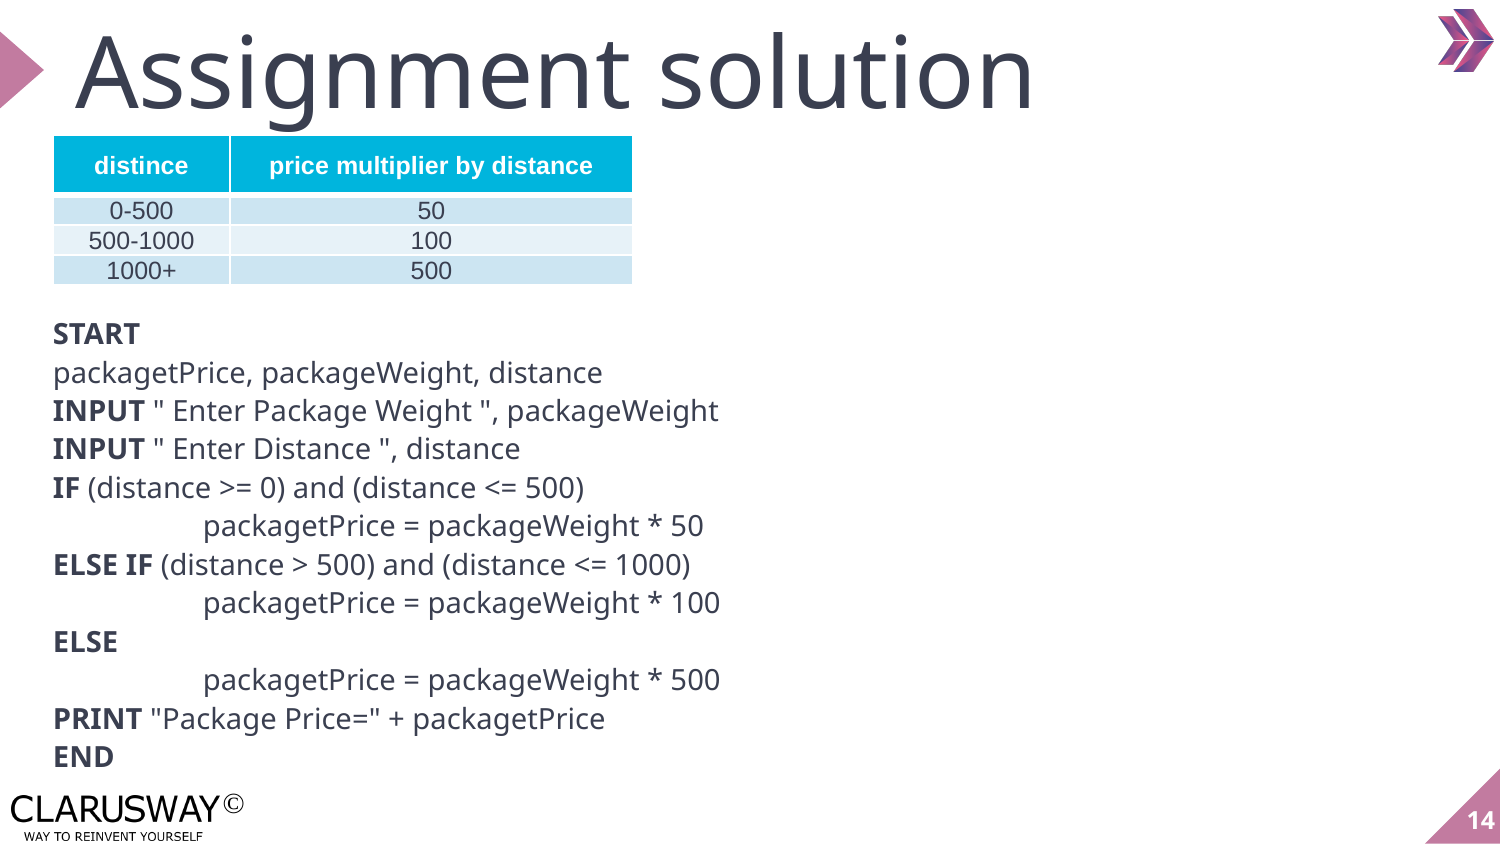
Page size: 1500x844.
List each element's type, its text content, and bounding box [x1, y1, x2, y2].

picture [11, 795, 220, 841]
table_cell 500 [231, 256, 632, 284]
table_cell 50 [231, 198, 632, 224]
table_header price multiplier by distance [231, 136, 632, 192]
table_cell 100 [231, 226, 632, 254]
table_cell 500-1000 [54, 226, 229, 254]
title Assignment solution [75, 31, 1152, 210]
text_box START packagetPrice, packageWeight, distance INPUT " Enter Package Weight ", packageWeight INPUT " Enter Distance ", distance IF (distance >= 0) and (distance <= 500) packagetPrice = packageWeight * 50 ELSE IF (distance > 500) and (distance <= 1000) packagetPrice = packageWeight * 100 ELSE packagetPrice = packageWeight * 500 PRINT "Package Price=" + packagetPrice END [52, 311, 750, 793]
table_cell 0-500 [54, 198, 229, 224]
table_cell 1000+ [54, 256, 229, 284]
table_header distince [54, 136, 229, 192]
picture [1438, 9, 1494, 72]
slide_number 14 [1461, 809, 1496, 839]
